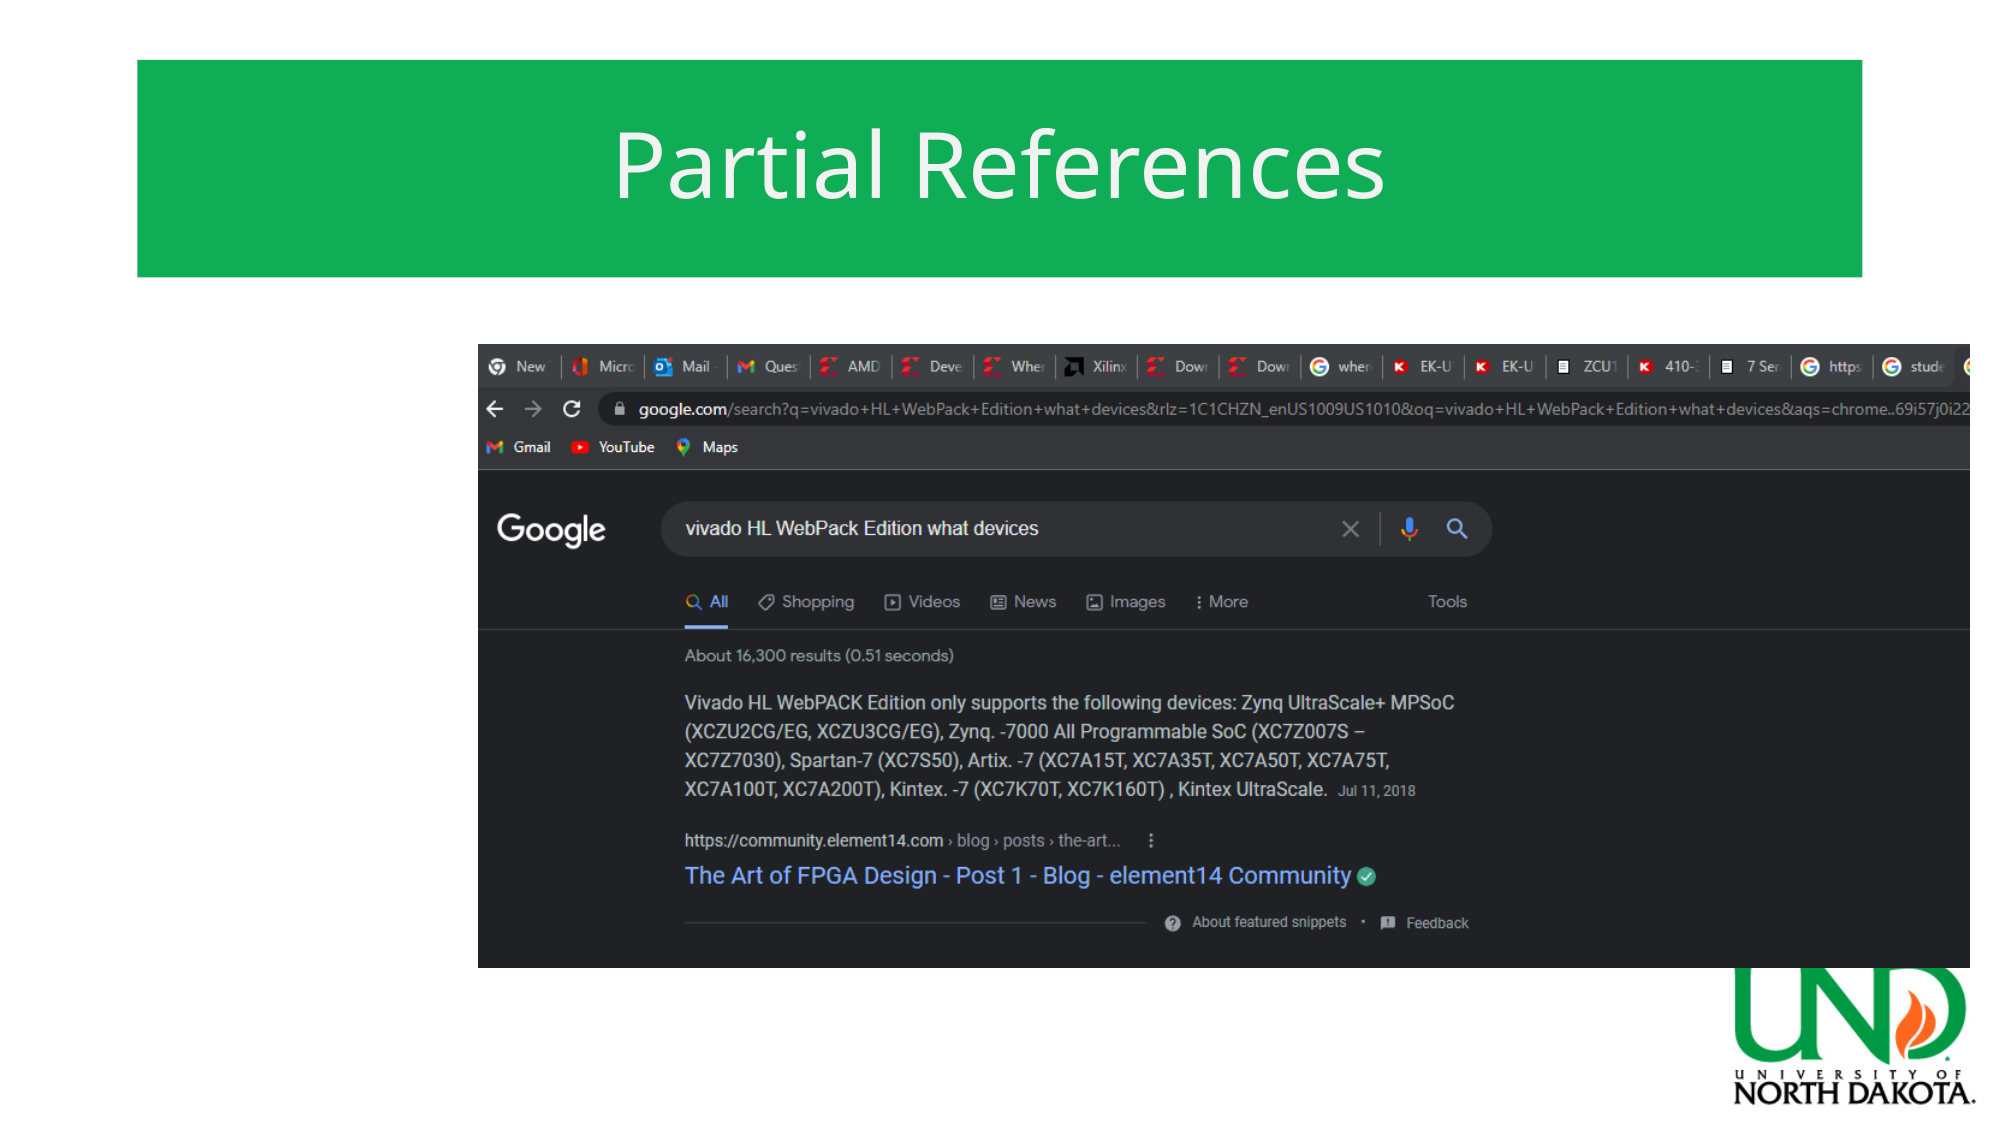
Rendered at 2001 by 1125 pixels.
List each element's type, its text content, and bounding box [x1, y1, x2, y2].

picture [478, 344, 2000, 1125]
list [137, 299, 1863, 1014]
title Partial References [137, 59, 1863, 278]
